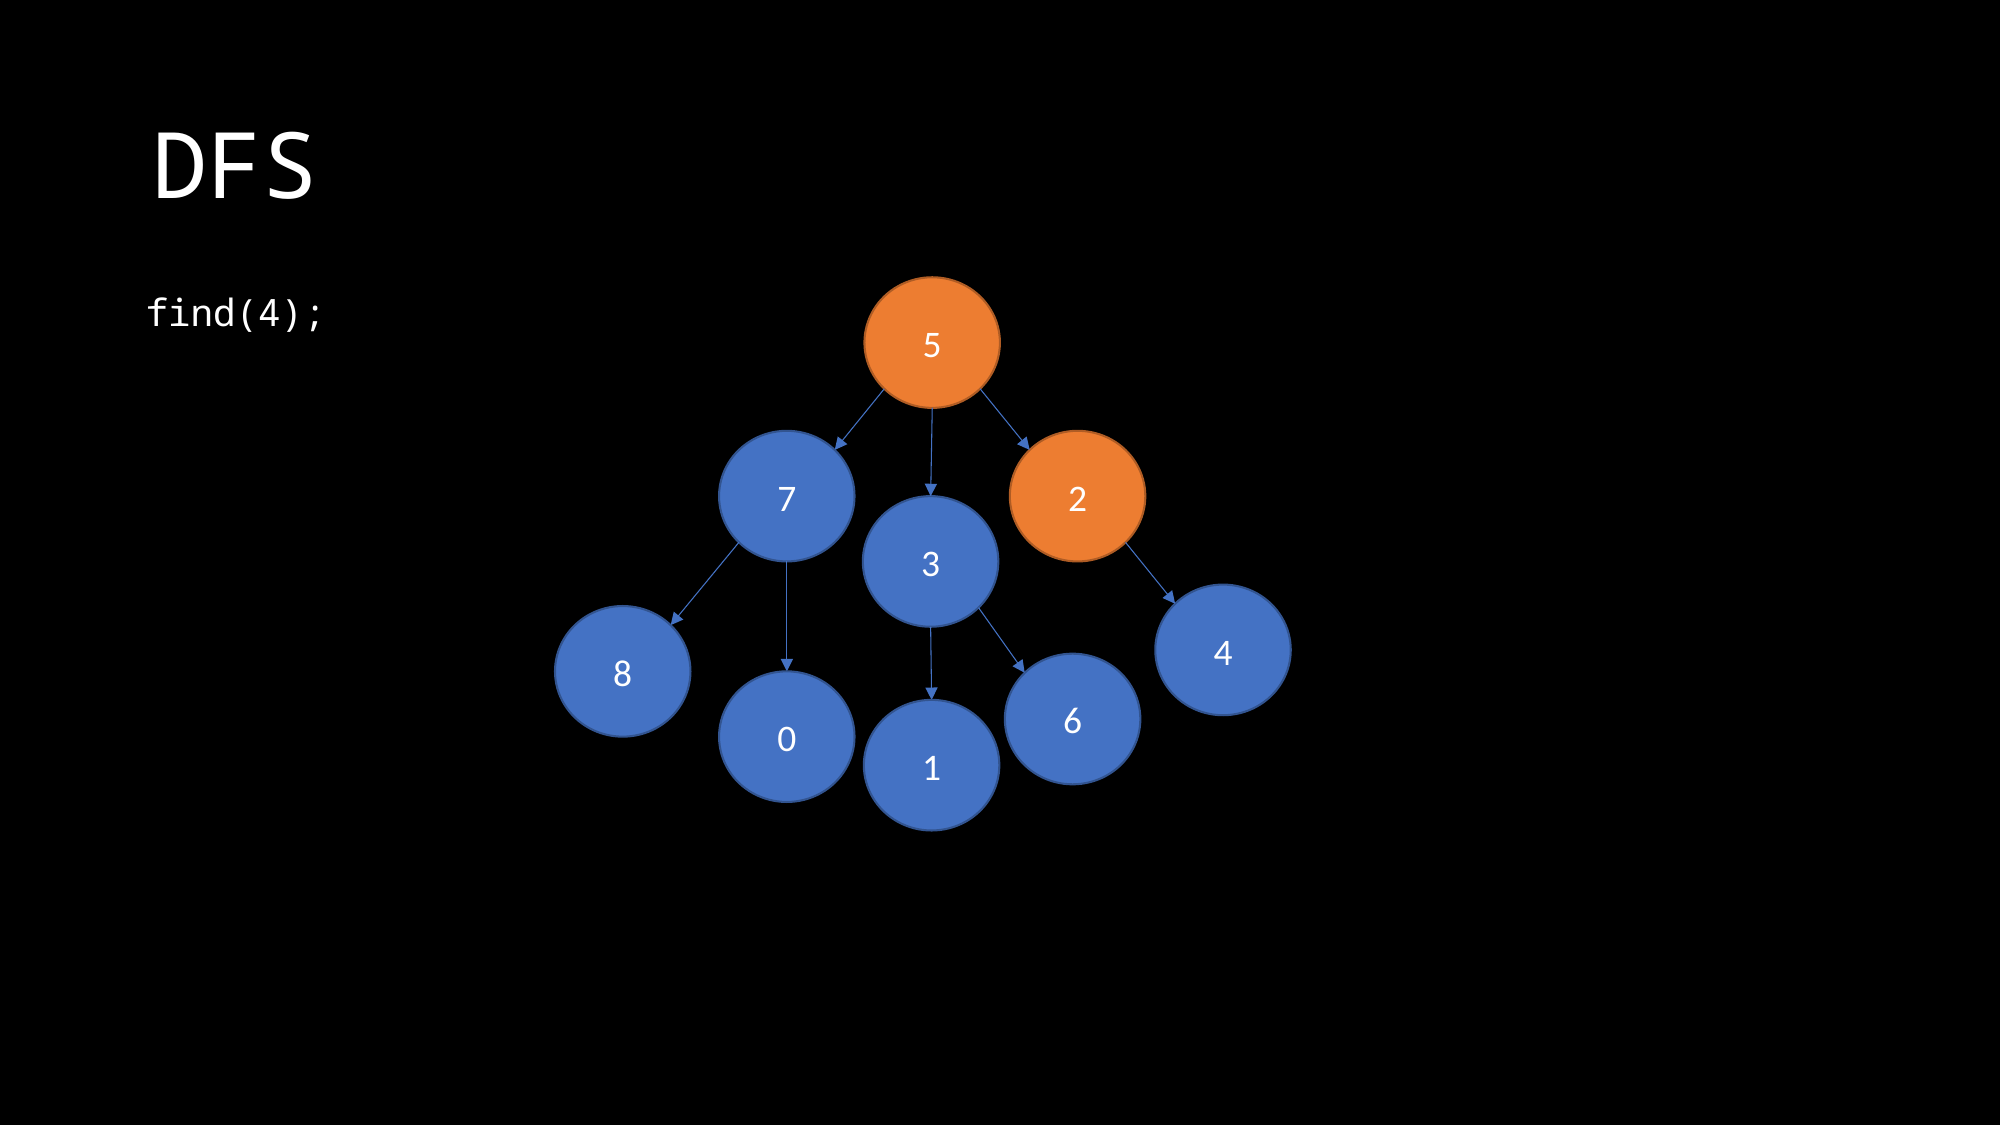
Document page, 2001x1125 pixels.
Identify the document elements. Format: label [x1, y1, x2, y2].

text_box [553, 276, 1292, 832]
title [137, 59, 1863, 278]
text_box [130, 282, 341, 342]
